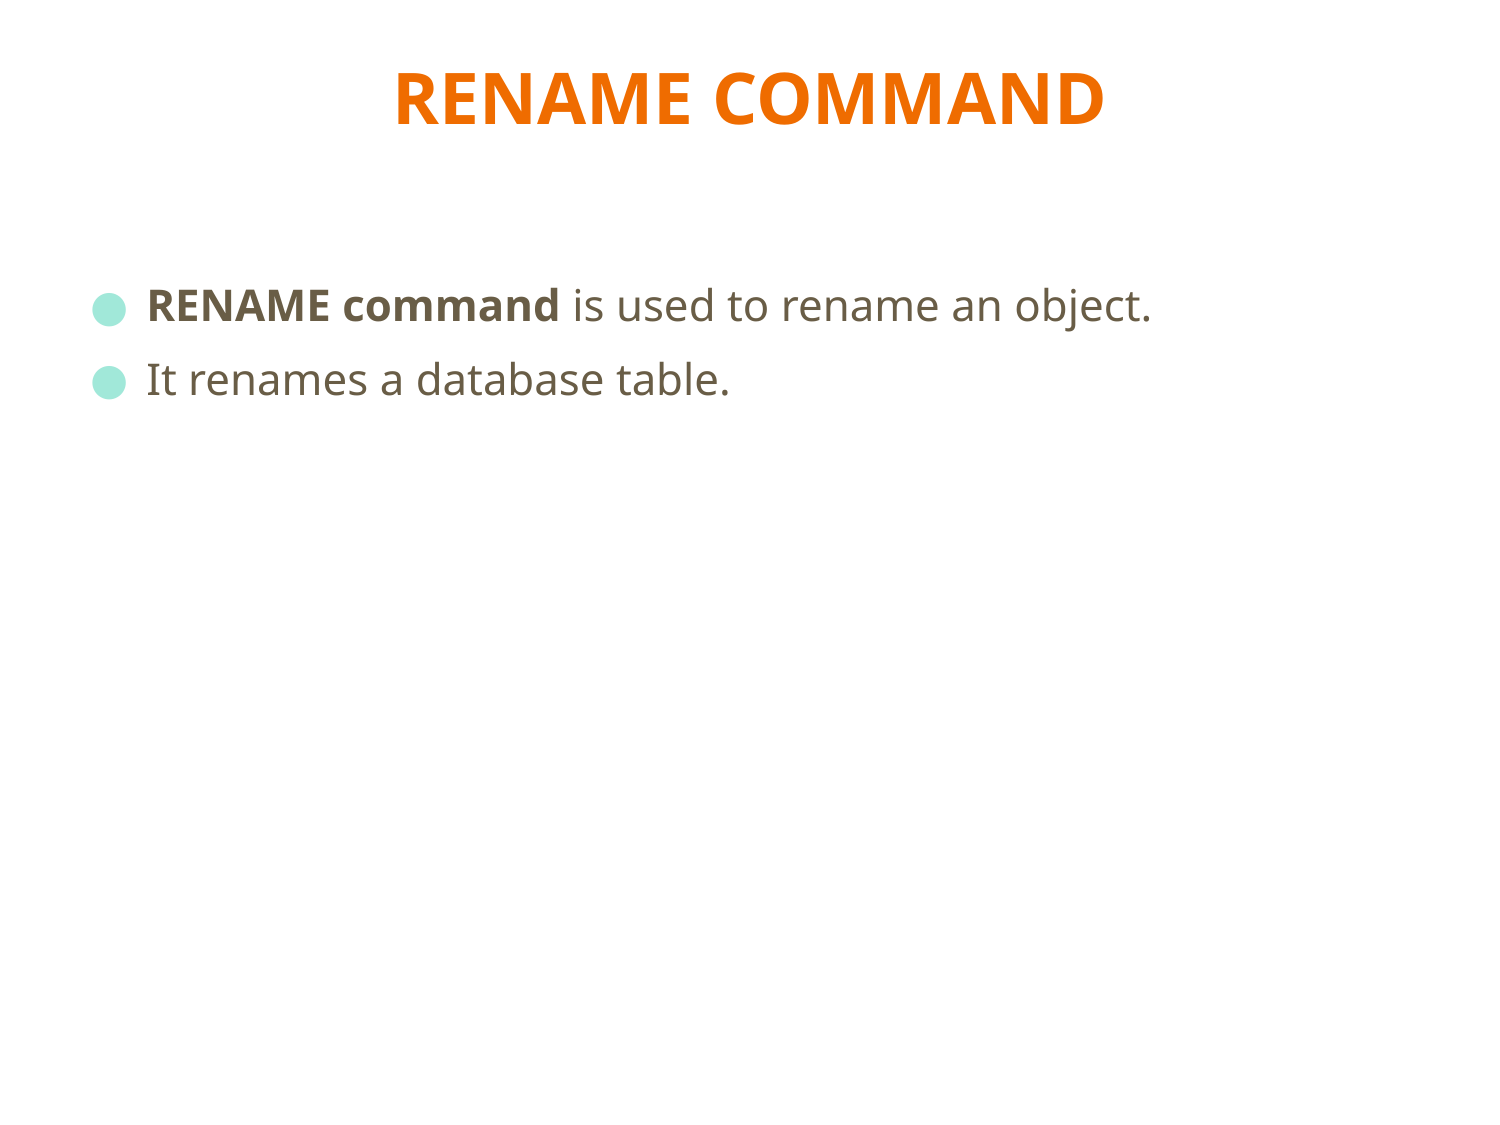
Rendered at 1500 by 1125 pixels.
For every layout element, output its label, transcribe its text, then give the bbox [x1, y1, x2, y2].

list RENAME command is used to rename an object. It renames a database table. [75, 262, 1425, 1005]
title RENAME COMMAND [75, 45, 1425, 233]
